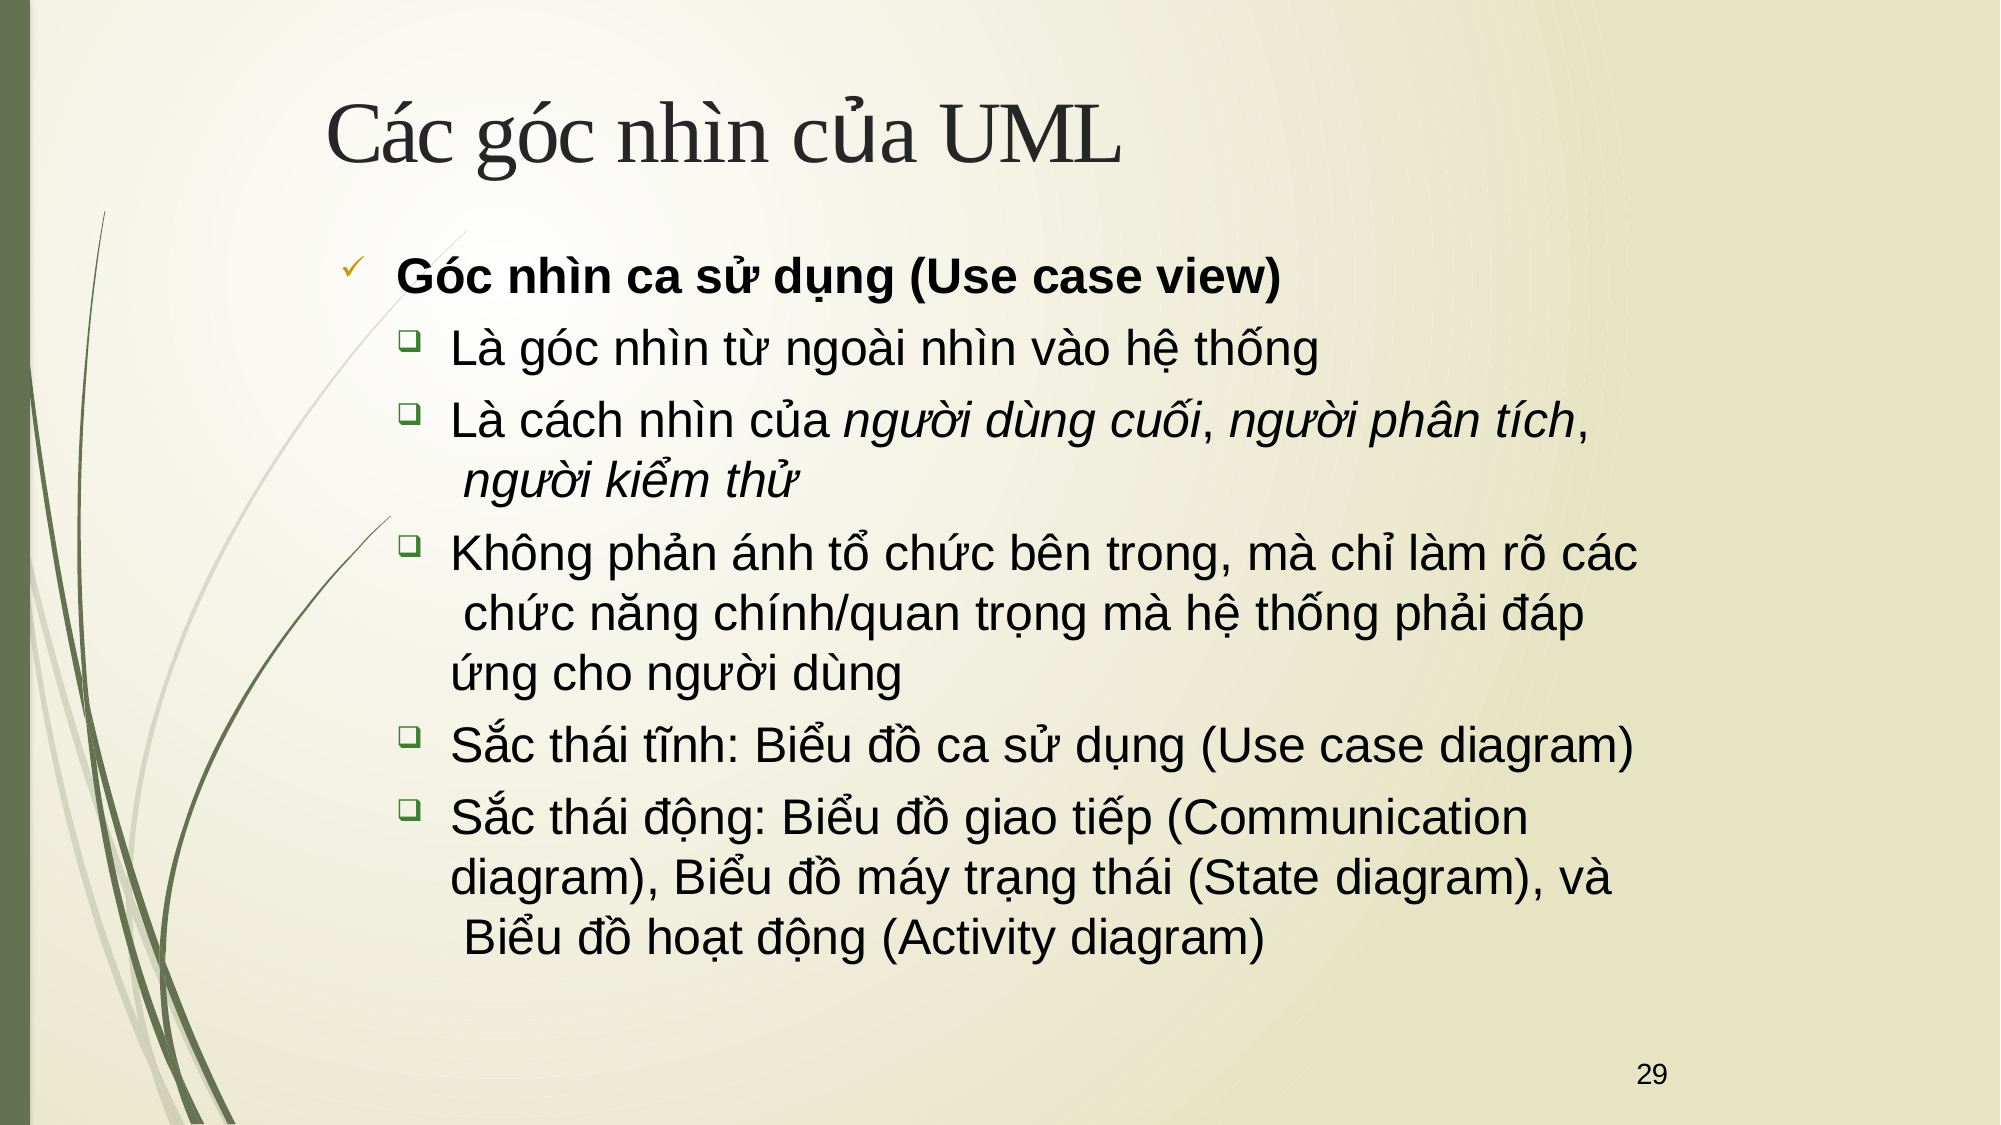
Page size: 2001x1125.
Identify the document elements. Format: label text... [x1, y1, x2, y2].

text_box Góc nhìn ca sử dụng (Use case view) Là góc nhìn từ ngoài nhìn vào hệ thống Là cách nhìn của người dùng cuối, người phân tích, người kiểm thử Không phản ánh tổ chức bên trong, mà chỉ làm rõ các chức năng chính/quan trọng mà hệ thống phải đáp ứng cho người dùng Sắc thái tĩnh: Biểu đồ ca sử dụng (Use case diagram) Sắc thái động: Biểu đồ giao tiếp (Communication diagram), Biểu đồ máy trạng thái (State diagram), và Biểu đồ hoạt động (Activity diagram) [337, 229, 1645, 965]
slide_number 29 [1630, 1061, 1738, 1125]
text_box Các góc nhìn của UML [298, 61, 1649, 180]
